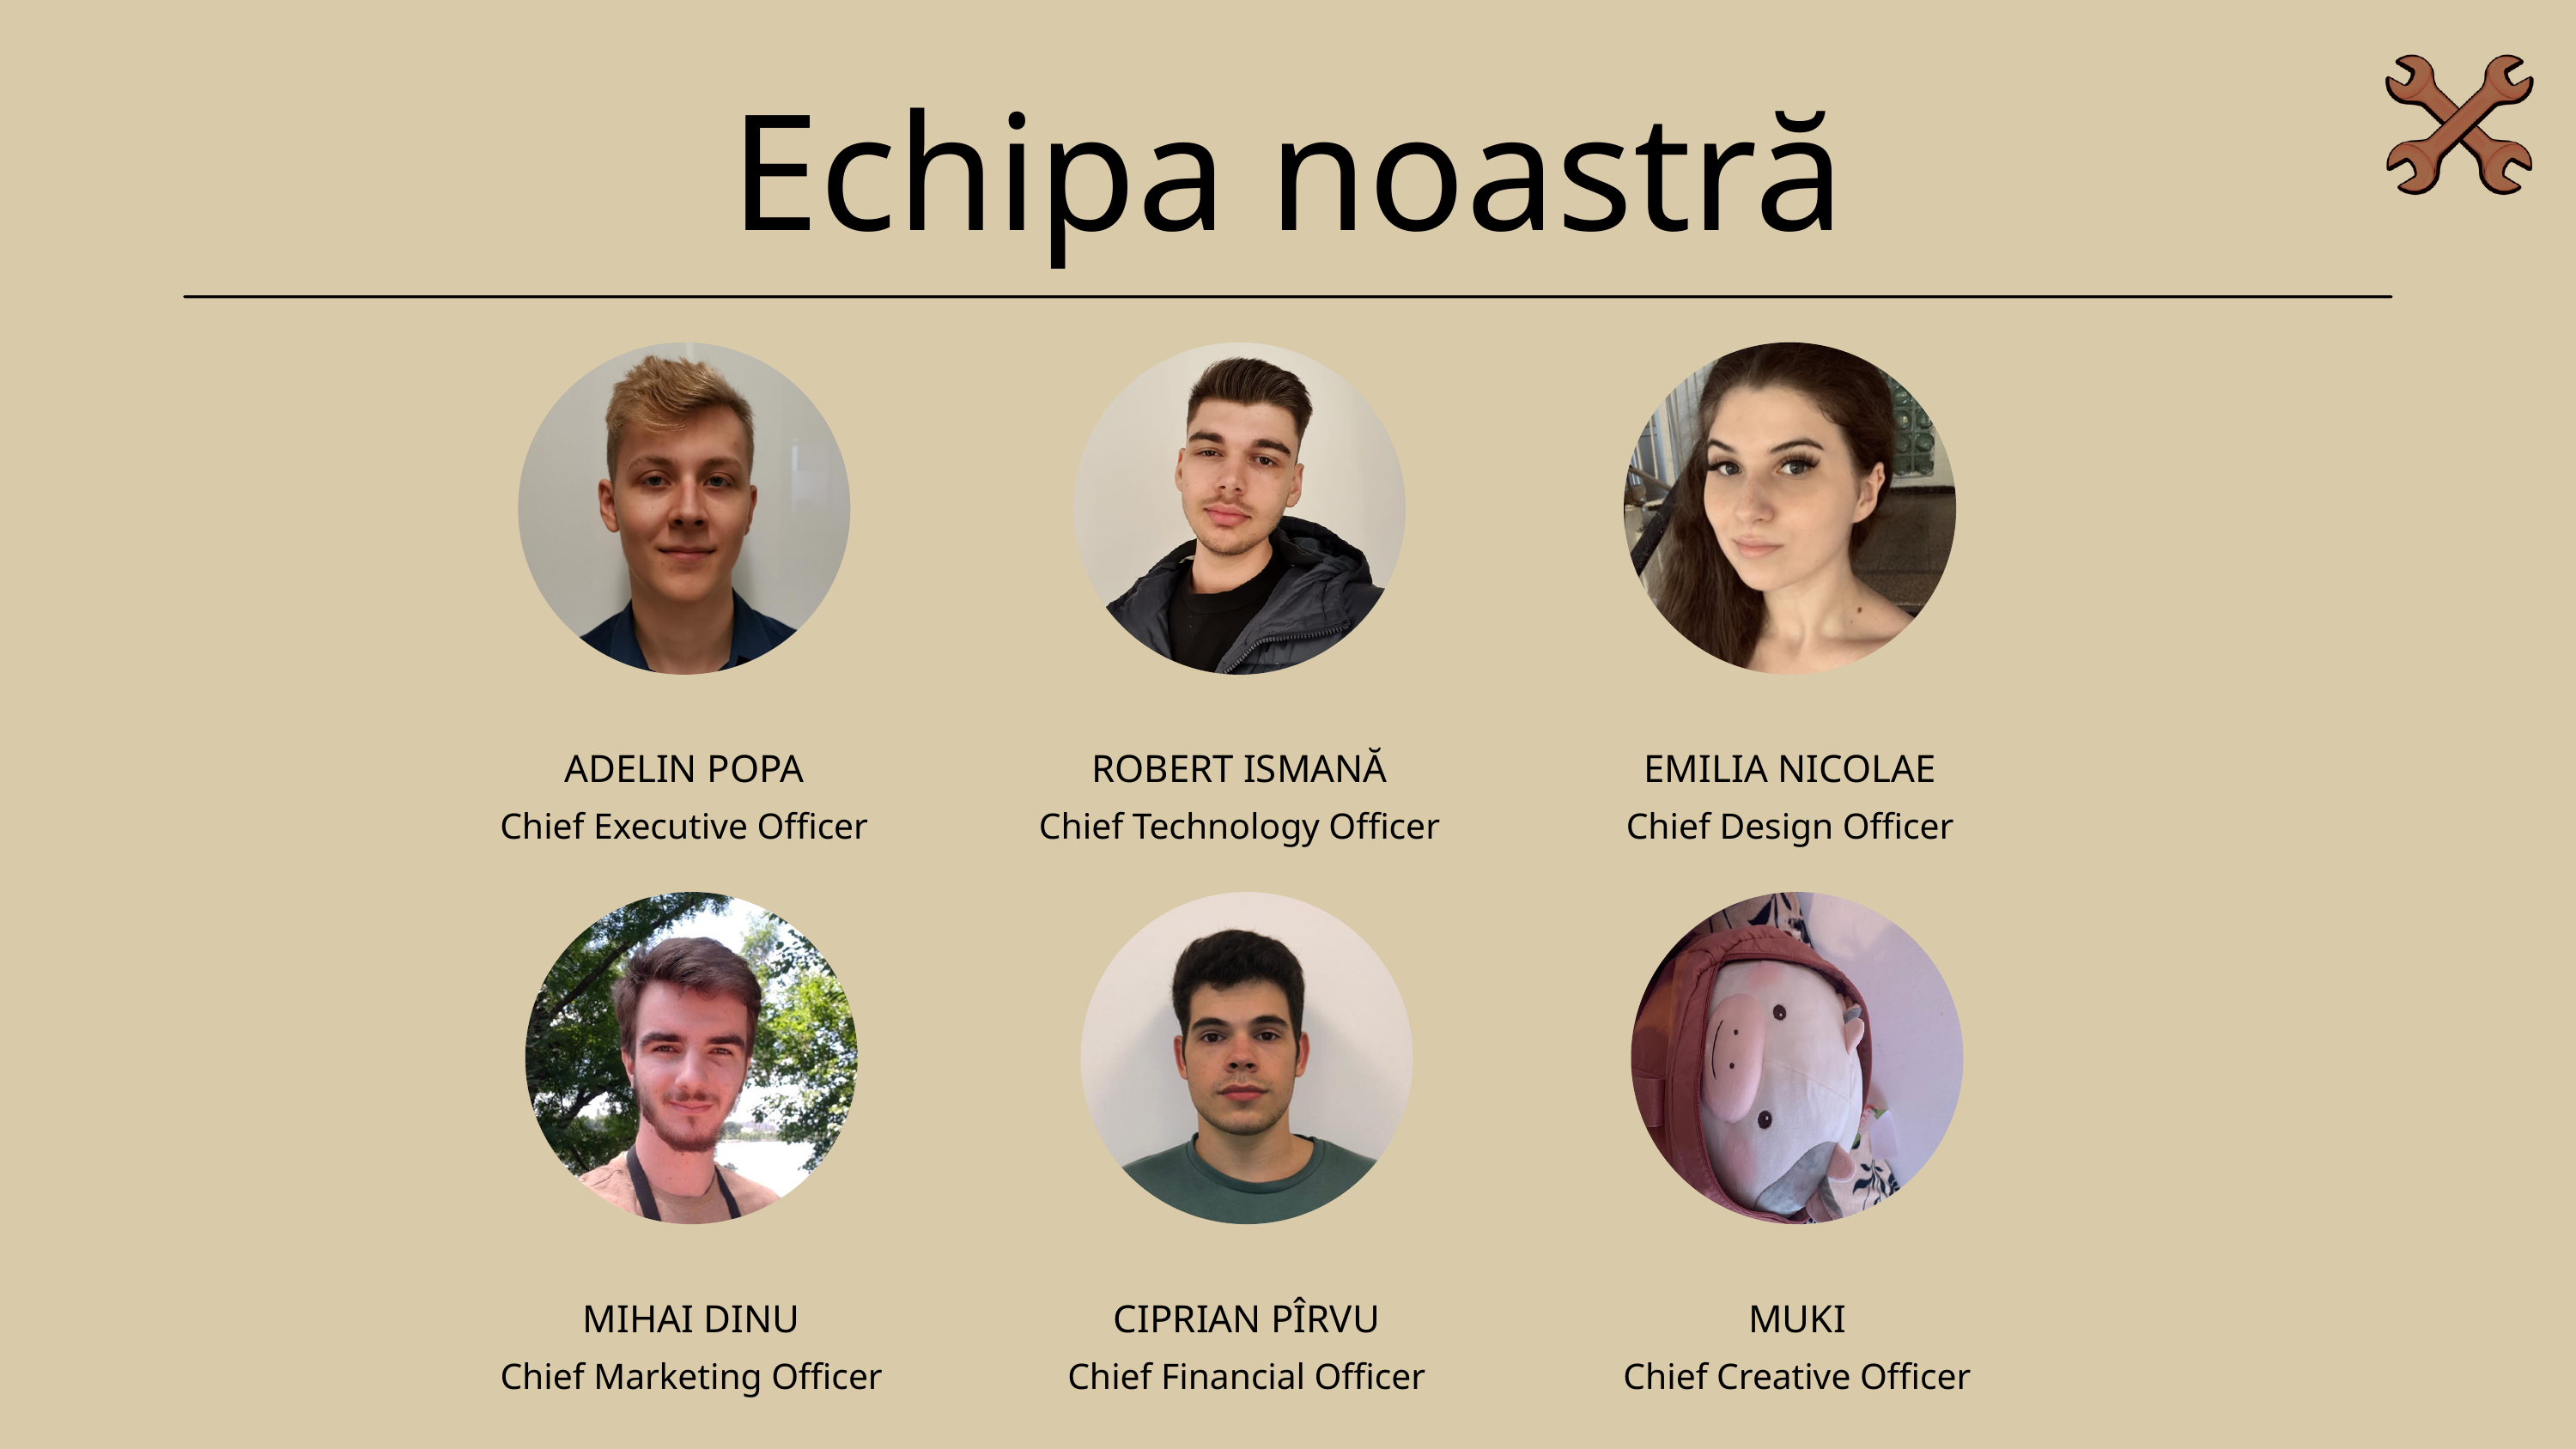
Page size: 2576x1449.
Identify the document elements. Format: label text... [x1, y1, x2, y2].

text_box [1623, 342, 1957, 676]
text_box Chief Technology Officer [1015, 811, 1464, 847]
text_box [1072, 342, 1406, 676]
text_box Chief Creative Officer [1572, 1361, 2022, 1397]
text_box ADELIN POPA [459, 752, 909, 791]
text_box Chief Design Officer [1565, 811, 2014, 847]
text_box ROBERT ISMANĂ [1015, 752, 1464, 791]
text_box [525, 891, 859, 1225]
picture [2366, 32, 2553, 215]
text_box Chief Executive Officer [459, 811, 909, 847]
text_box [1631, 891, 1964, 1225]
text_box Echipa noastră [633, 101, 1942, 264]
text_box MUKI [1572, 1302, 2022, 1340]
text_box Chief Marketing Officer [467, 1361, 916, 1397]
text_box MIHAI DINU [467, 1302, 916, 1340]
text_box Chief Financial Officer [1022, 1361, 1472, 1397]
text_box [518, 342, 851, 676]
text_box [1080, 891, 1413, 1225]
text_box CIPRIAN PÎRVU [1022, 1302, 1472, 1340]
text_box EMILIA NICOLAE [1565, 752, 2014, 791]
